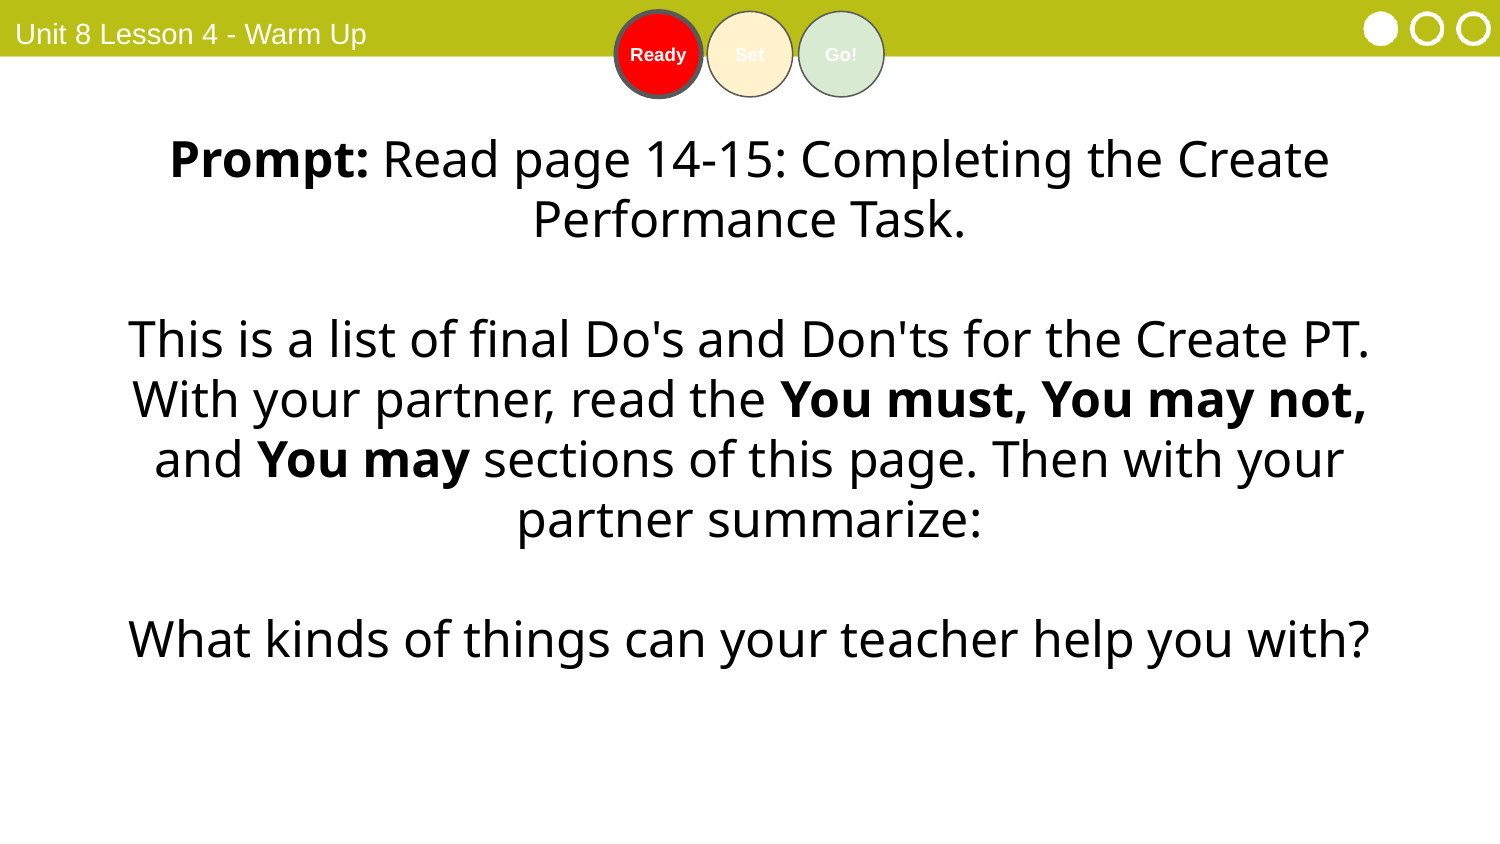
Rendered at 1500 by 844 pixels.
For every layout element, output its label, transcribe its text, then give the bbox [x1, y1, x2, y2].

text_box Go! [798, 11, 885, 97]
text_box Ready [615, 11, 702, 97]
text_box Prompt: Read page 14-15: Completing the Create Performance Task. This is a list of final Do's and Don'ts for the Create PT. With your partner, read the You must, You may not, and You may sections of this page. Then with your partner summarize: What kinds of things can your teacher help you with? [85, 112, 1415, 806]
text_box Unit 8 Lesson 4 - Warm Up [0, 0, 750, 58]
text_box Set [707, 11, 793, 97]
picture [0, 0, 1500, 844]
